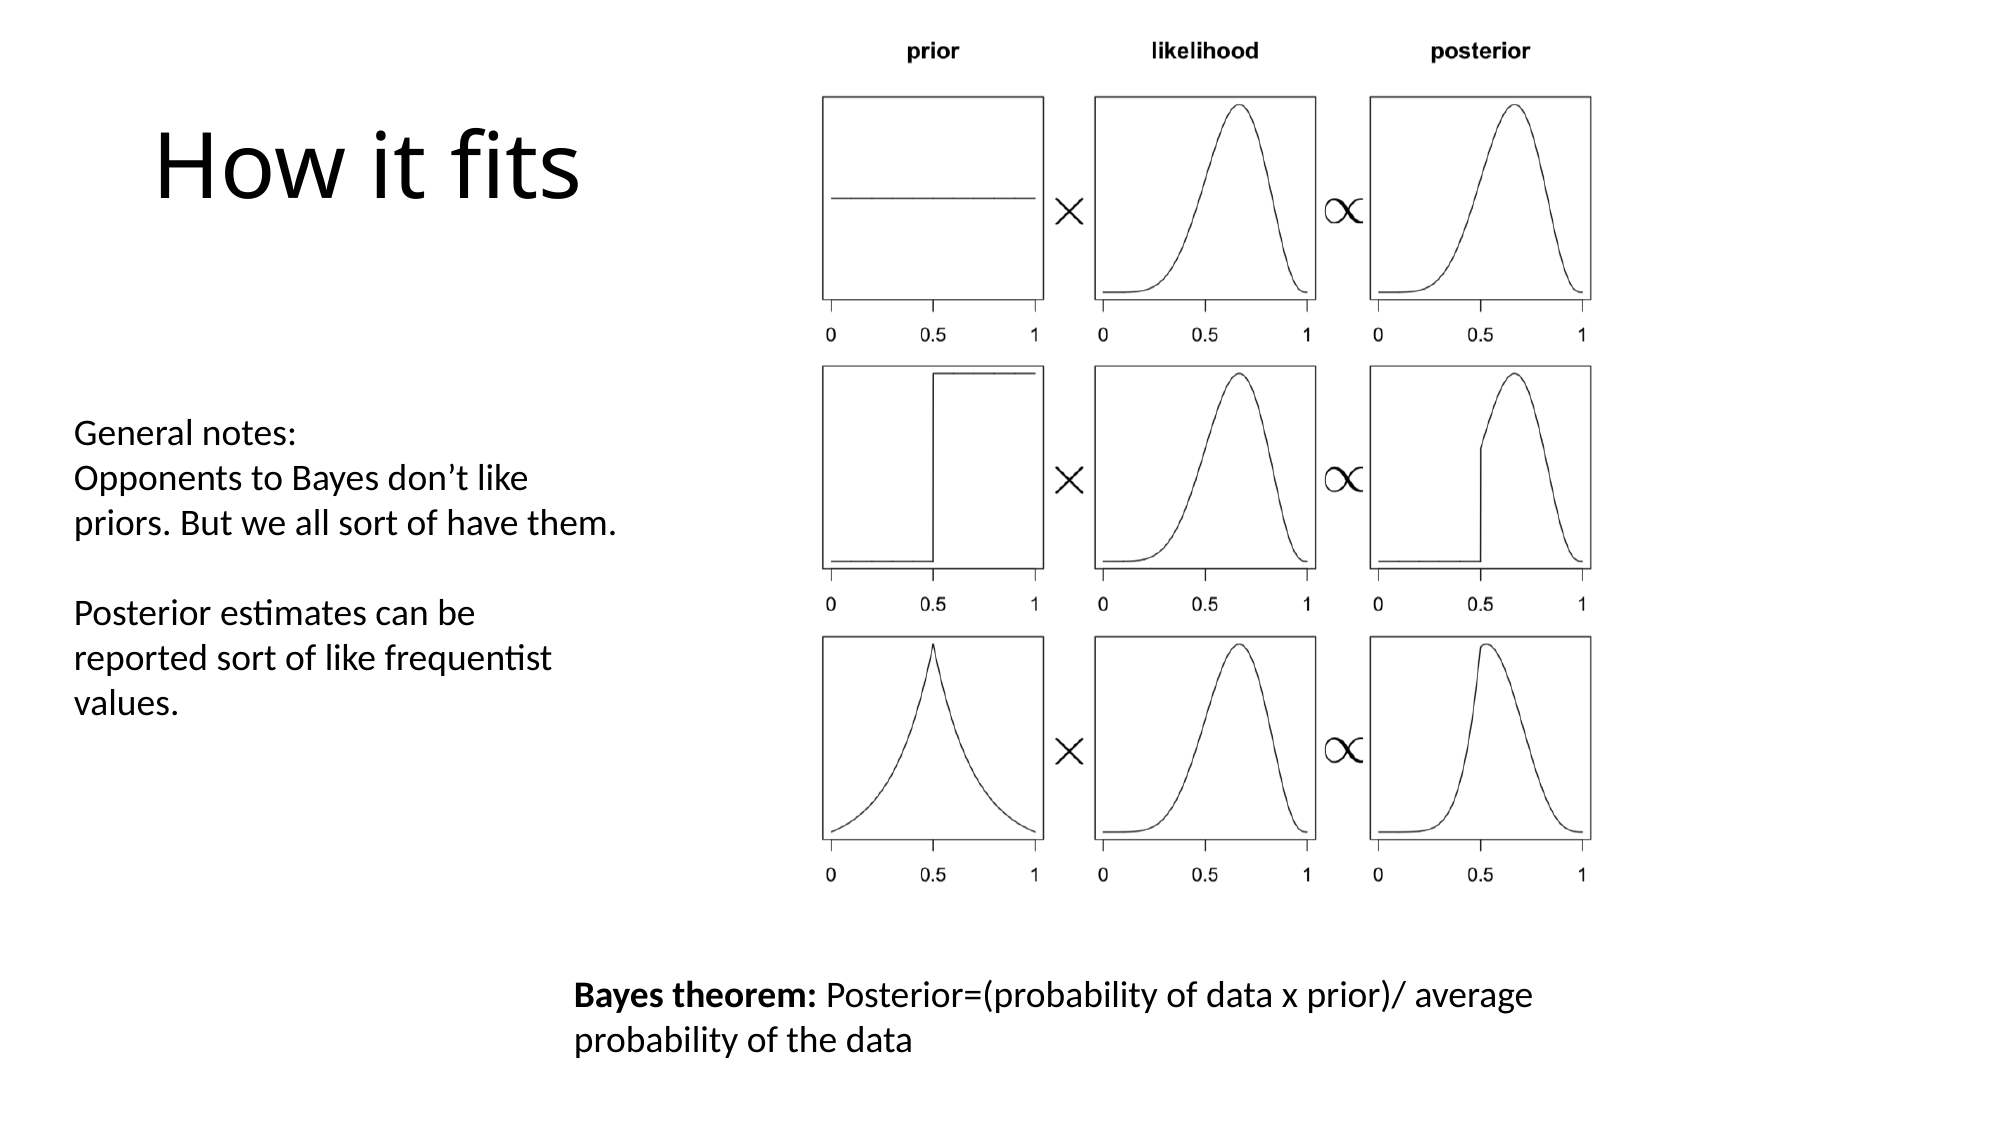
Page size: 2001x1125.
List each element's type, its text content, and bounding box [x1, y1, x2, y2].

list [721, 0, 1668, 935]
text_box Bayes theorem: Posterior=(probability of data x prior)/ average probability of the data [559, 962, 1560, 1068]
title How it fits [137, 59, 634, 278]
text_box General notes: Opponents to Bayes don’t like priors. But we all sort of have them. Posterior estimates can be reported sort of like frequentist values. [59, 400, 634, 731]
